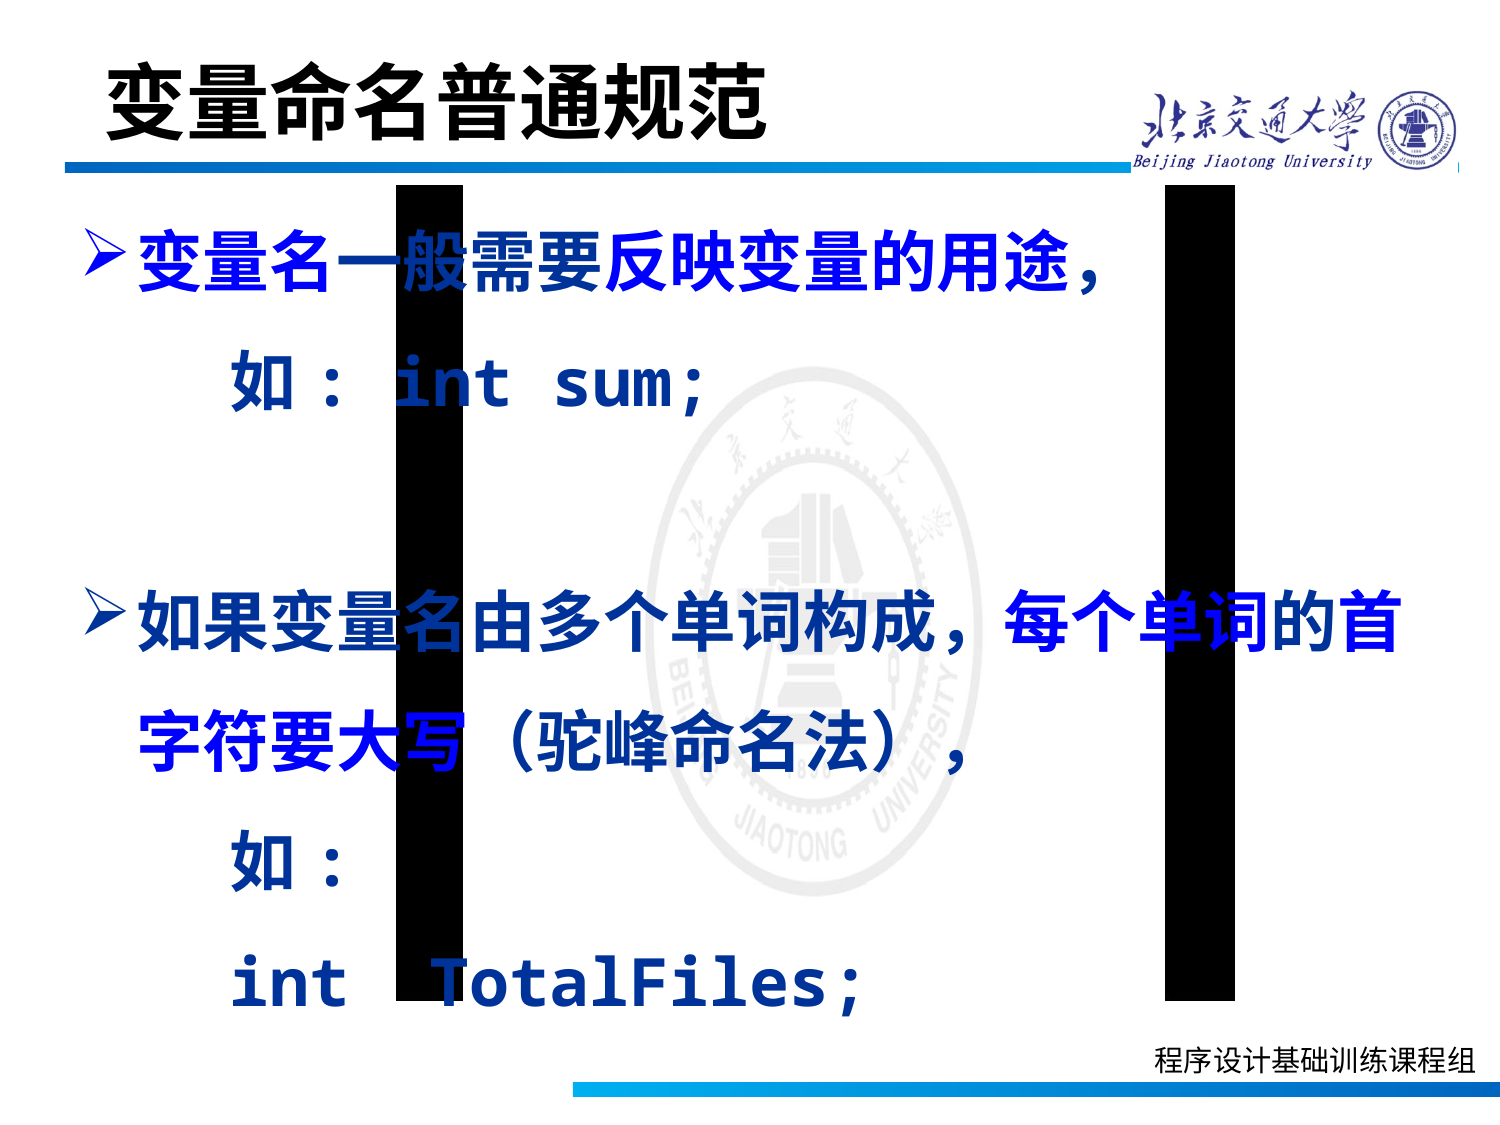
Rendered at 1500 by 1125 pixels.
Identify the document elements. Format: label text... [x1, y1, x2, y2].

text_box 变量名一般需要反映变量的用途， 如: int sum; 如果变量名由多个单词构成，每个单词的首字符要大写（驼峰命名法）， 如: int TotalFiles; [64, 172, 1447, 1027]
picture [1131, 83, 1458, 173]
text_box 变量命名普通规范 [88, 42, 892, 158]
text_box 程序设计基础训练课程组 [1139, 1034, 1495, 1085]
